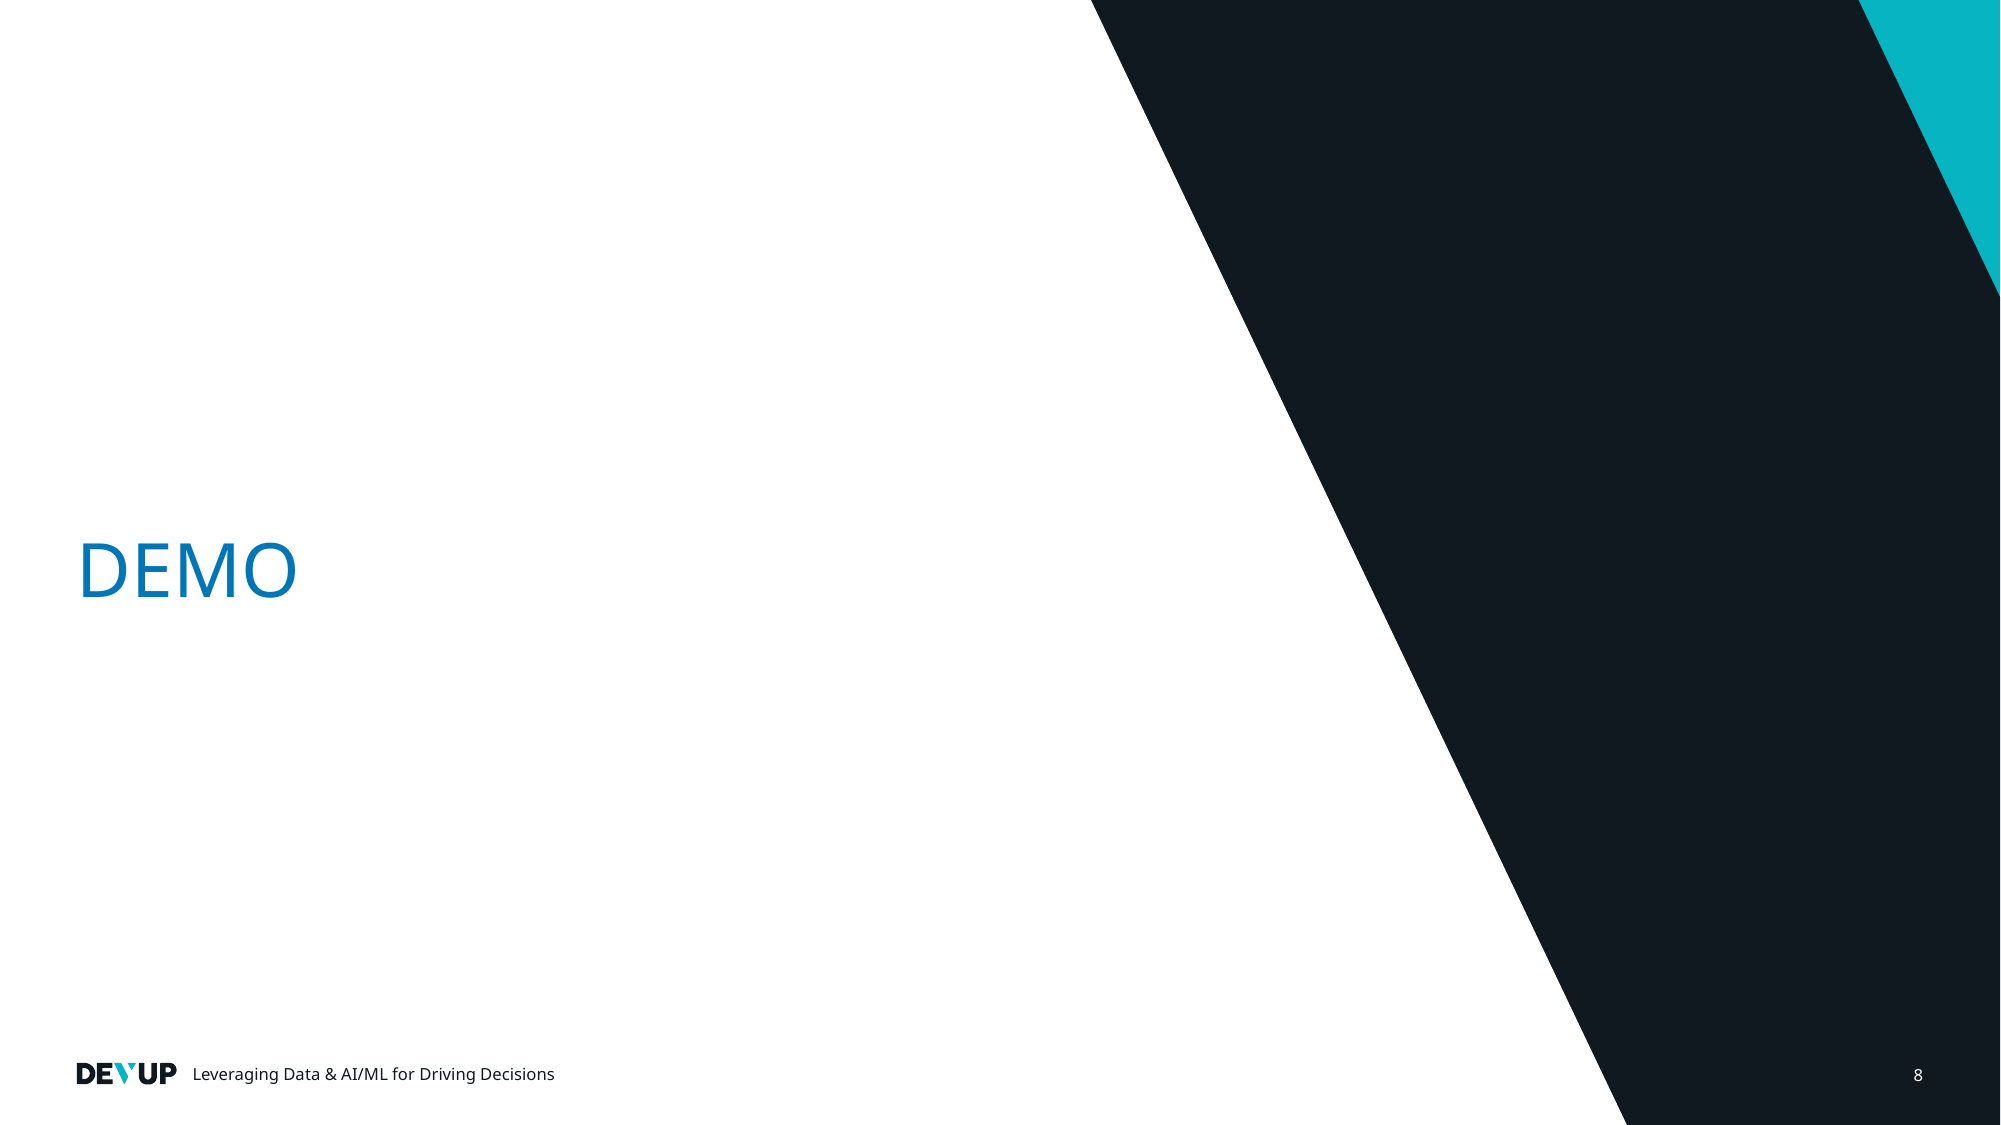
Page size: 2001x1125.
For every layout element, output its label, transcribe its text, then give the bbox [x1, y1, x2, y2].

slide_number 8 [1842, 1067, 1924, 1088]
list DEMO [76, 515, 1231, 610]
footer Leveraging Data & AI/ML for Driving Decisions [192, 1067, 607, 1088]
